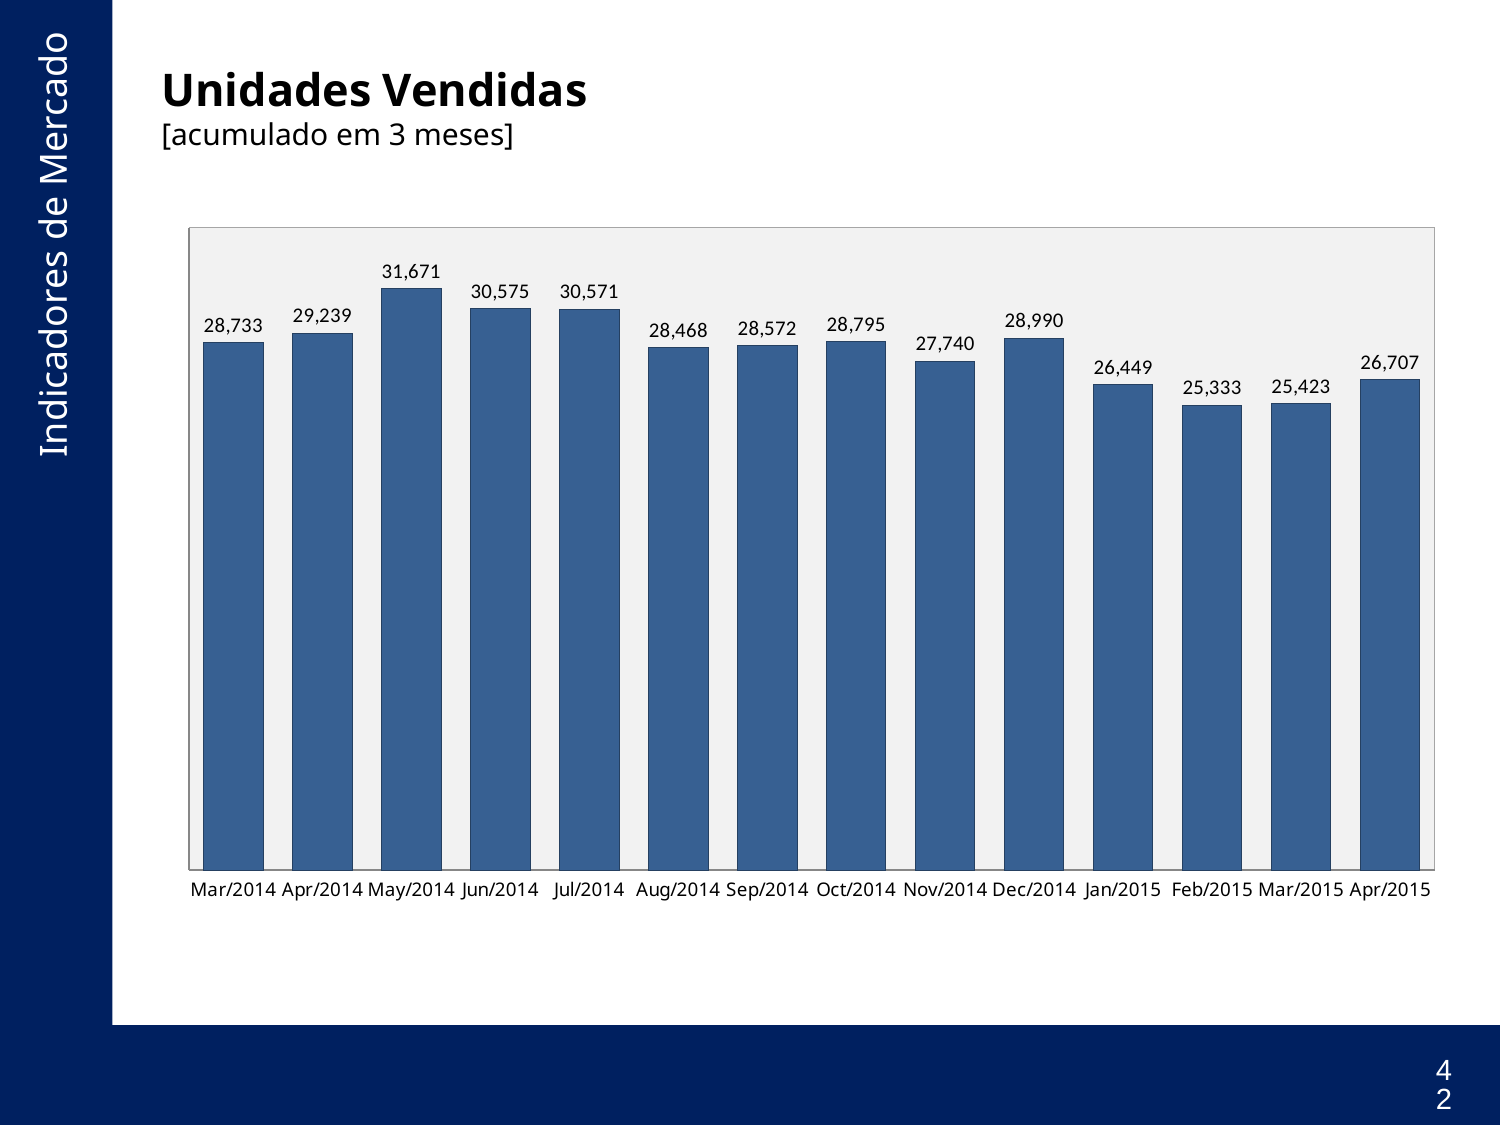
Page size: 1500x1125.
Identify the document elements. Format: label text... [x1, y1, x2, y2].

slide_number 42 [1421, 1043, 1476, 1102]
chart [162, 213, 1461, 918]
title Unidades Vendidas [acumulado em 3 meses] [146, 54, 1422, 160]
